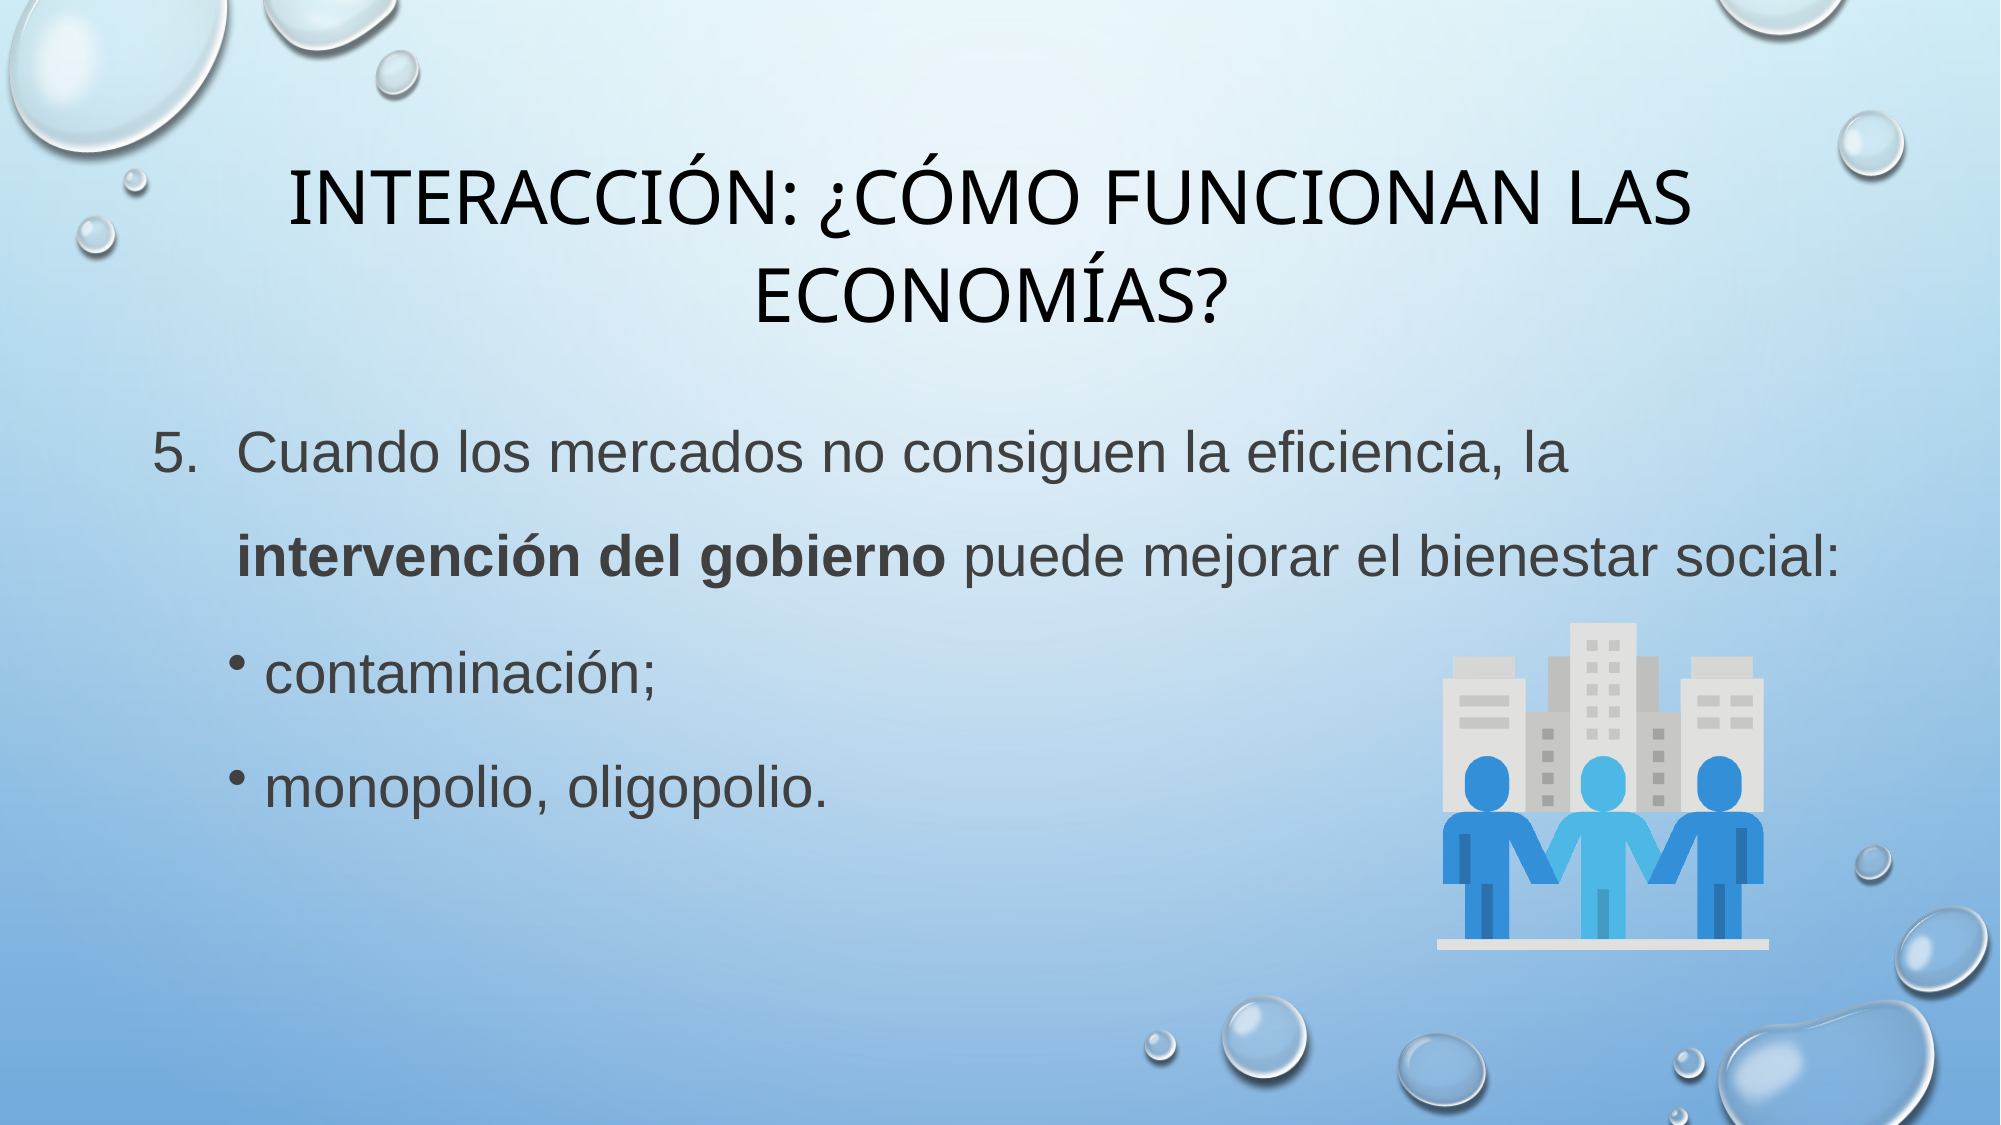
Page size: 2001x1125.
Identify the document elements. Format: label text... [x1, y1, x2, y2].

text_box Cuando los mercados no consiguen la eficiencia, la intervención del gobierno puede mejorar el bienestar social: contaminación; monopolio, oligopolio. [150, 378, 1847, 820]
title Interacción: ¿cómo funcionan las economías? [149, 126, 1851, 338]
picture [0, 0, 2000, 1125]
